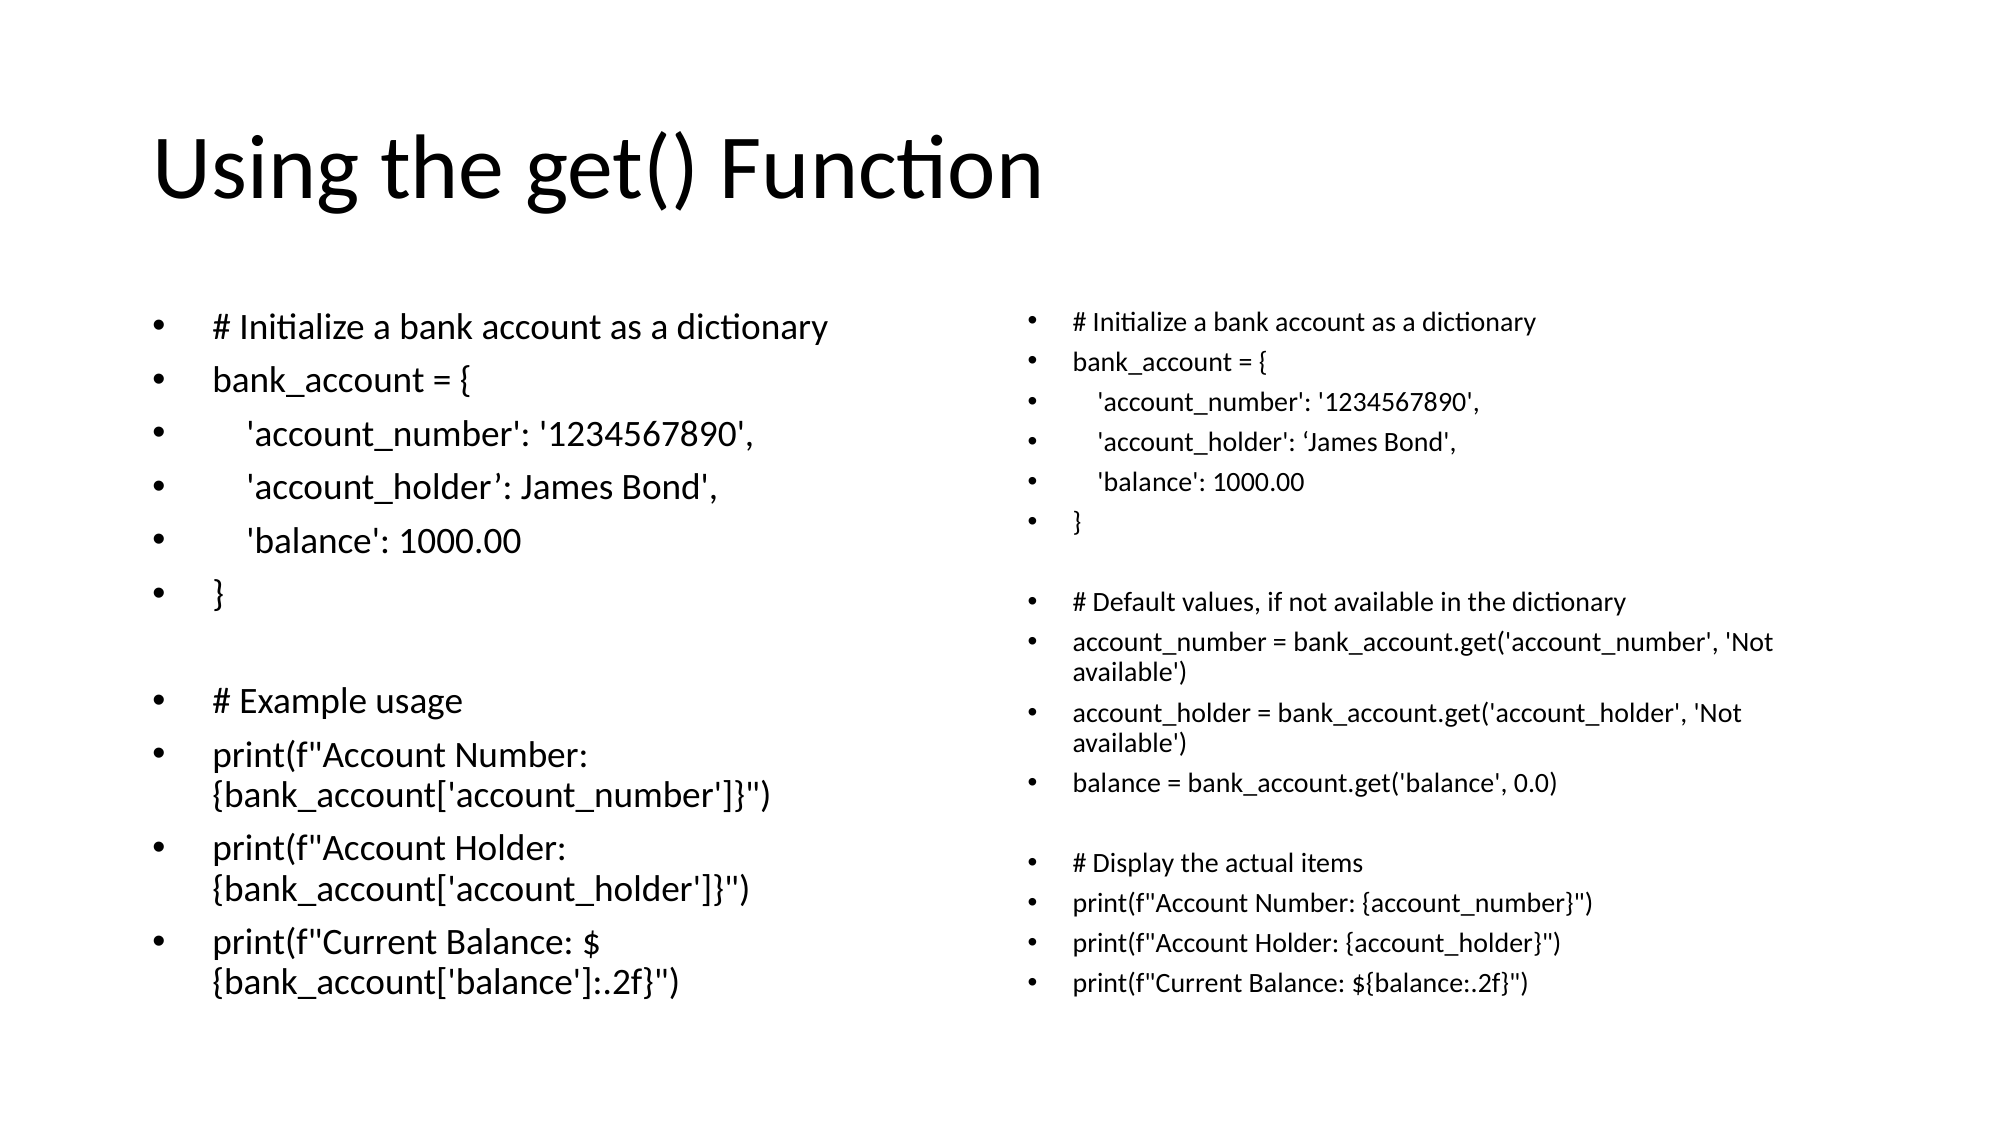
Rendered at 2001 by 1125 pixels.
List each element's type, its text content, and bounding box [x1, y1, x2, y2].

list # Initialize a bank account as a dictionary bank_account = { 'account_number': '1234567890', 'account_holder': ‘James Bond', 'balance': 1000.00 } # Default values, if not available in the dictionary account_number = bank_account.get('account_number', 'Not available') account_holder = bank_account.get('account_holder', 'Not available') balance = bank_account.get('balance', 0.0) # Display the actual items print(f"Account Number: {account_number}") print(f"Account Holder: {account_holder}") print(f"Current Balance: ${balance:.2f}") [1012, 299, 1863, 1014]
list # Initialize a bank account as a dictionary bank_account = { 'account_number': '1234567890', 'account_holder’: James Bond', 'balance': 1000.00 } # Example usage print(f"Account Number: {bank_account['account_number']}") print(f"Account Holder: {bank_account['account_holder']}") print(f"Current Balance: ${bank_account['balance']:.2f}") [137, 299, 988, 1014]
title Using the get() Function [137, 59, 1863, 278]
